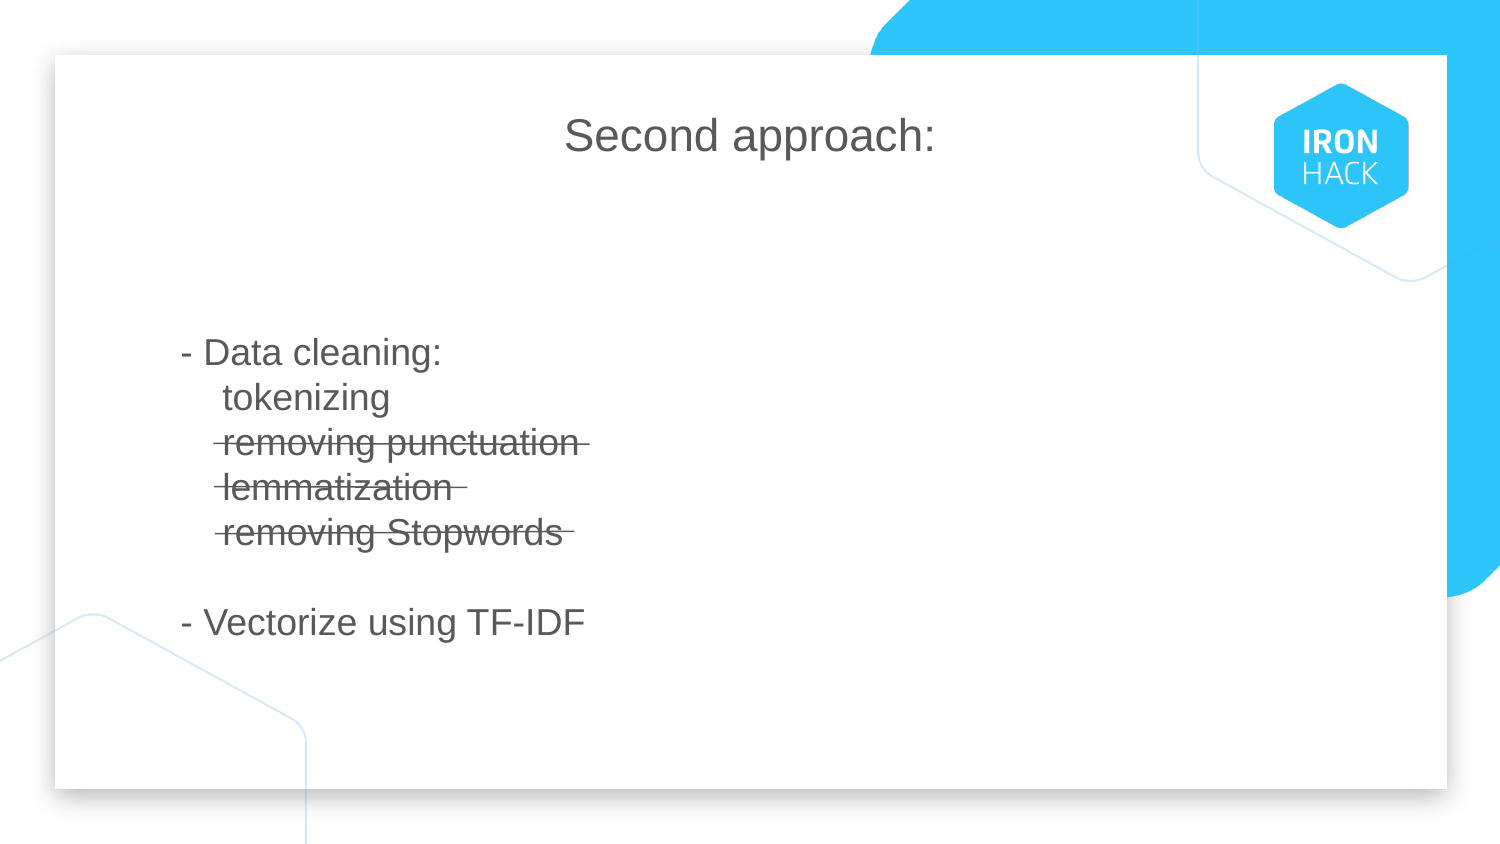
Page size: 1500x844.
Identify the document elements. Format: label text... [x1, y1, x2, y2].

text_box - Data cleaning: tokenizing removing punctuation lemmatization removing Stopwords - Vectorize using TF-IDF [165, 267, 902, 773]
text_box Second approach: [472, 90, 1028, 223]
picture [0, 0, 1500, 844]
